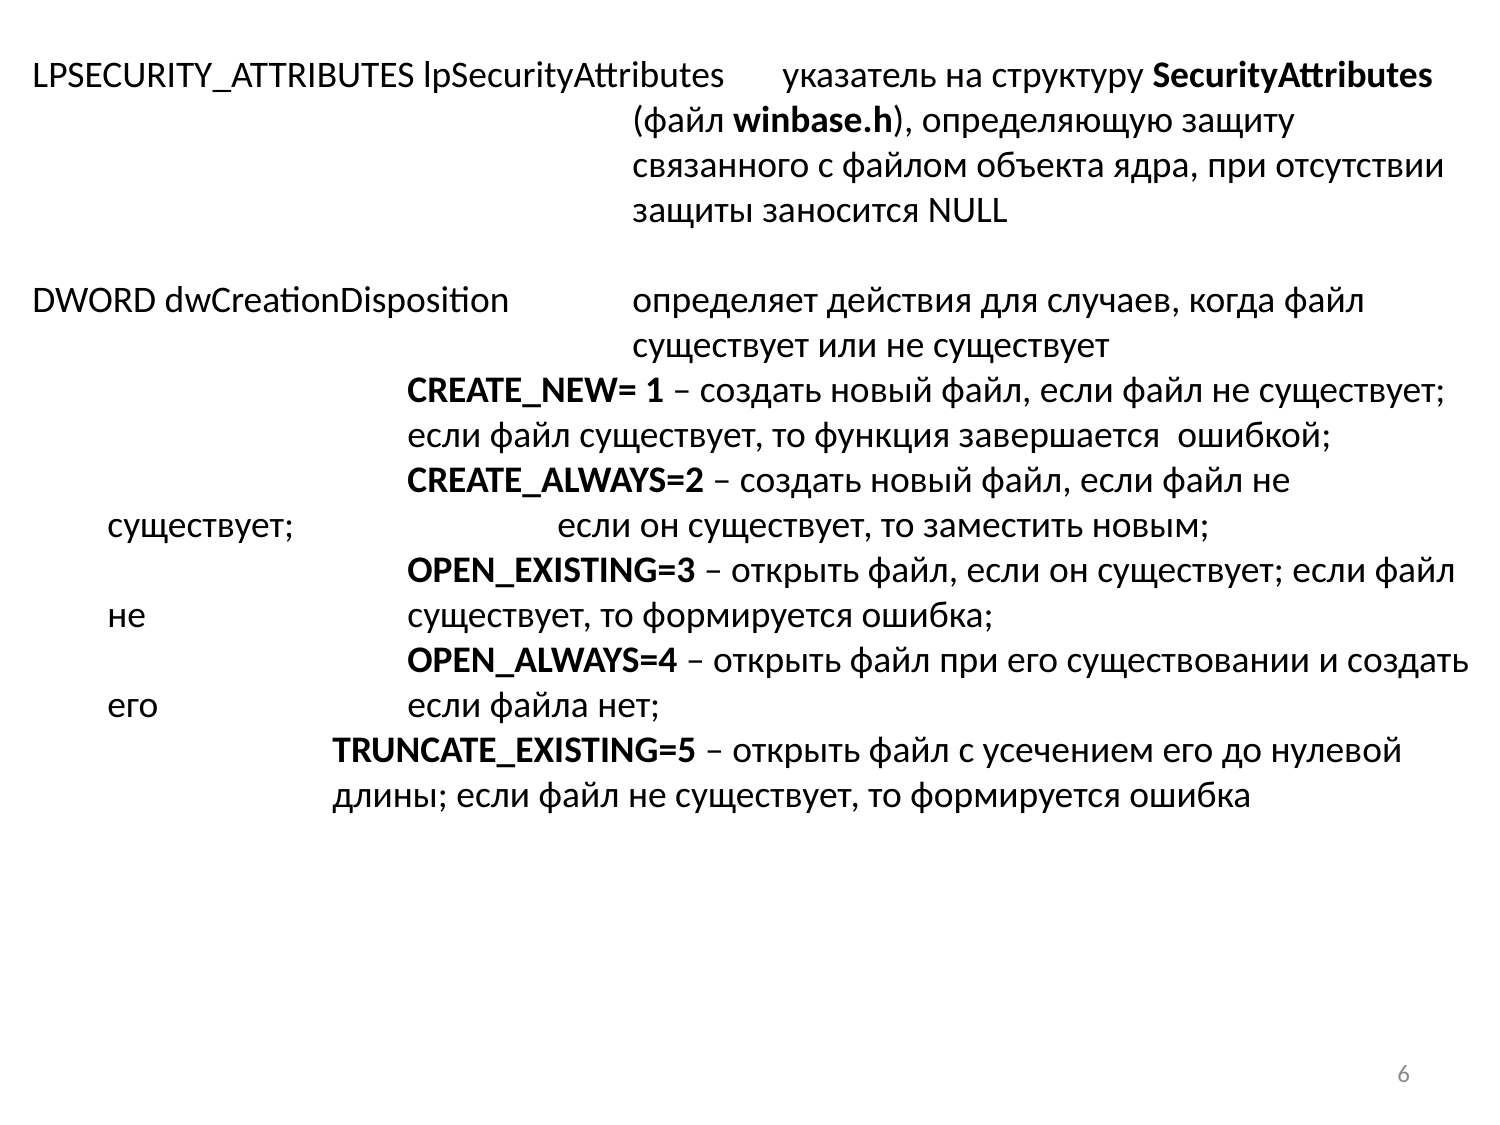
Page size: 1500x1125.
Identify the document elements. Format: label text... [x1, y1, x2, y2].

text_box LPSECURITY_ATTRIBUTES lpSecurityAttributes указатель на cтруктуру SecurityAttributes (файл winbase.h), определяющую защиту связанного с файлом объекта ядра, при отсутствии защиты заносится NULL DWORD dwCreationDisposition определяет действия для случаев, когда файл существует или не существует CREATE_NEW= 1 – создать новый файл, если файл не существует; если файл существует, то функция завершается ошибкой; CREATE_ALWAYS=2 – создать новый файл, если файл не существует; если он существует, то заместить новым; OPEN_EXISTING=3 – открыть файл, если он существует; если файл не существует, то формируется ошибка; OPEN_ALWAYS=4 – открыть файл при его существовании и создать его если файла нет; TRUNCATE_EXISTING=5 – открыть файл с усечением его до нулевой длины; если файл не существует, то формируется ошибка [17, 42, 1500, 913]
slide_number 6 [1074, 1042, 1425, 1103]
